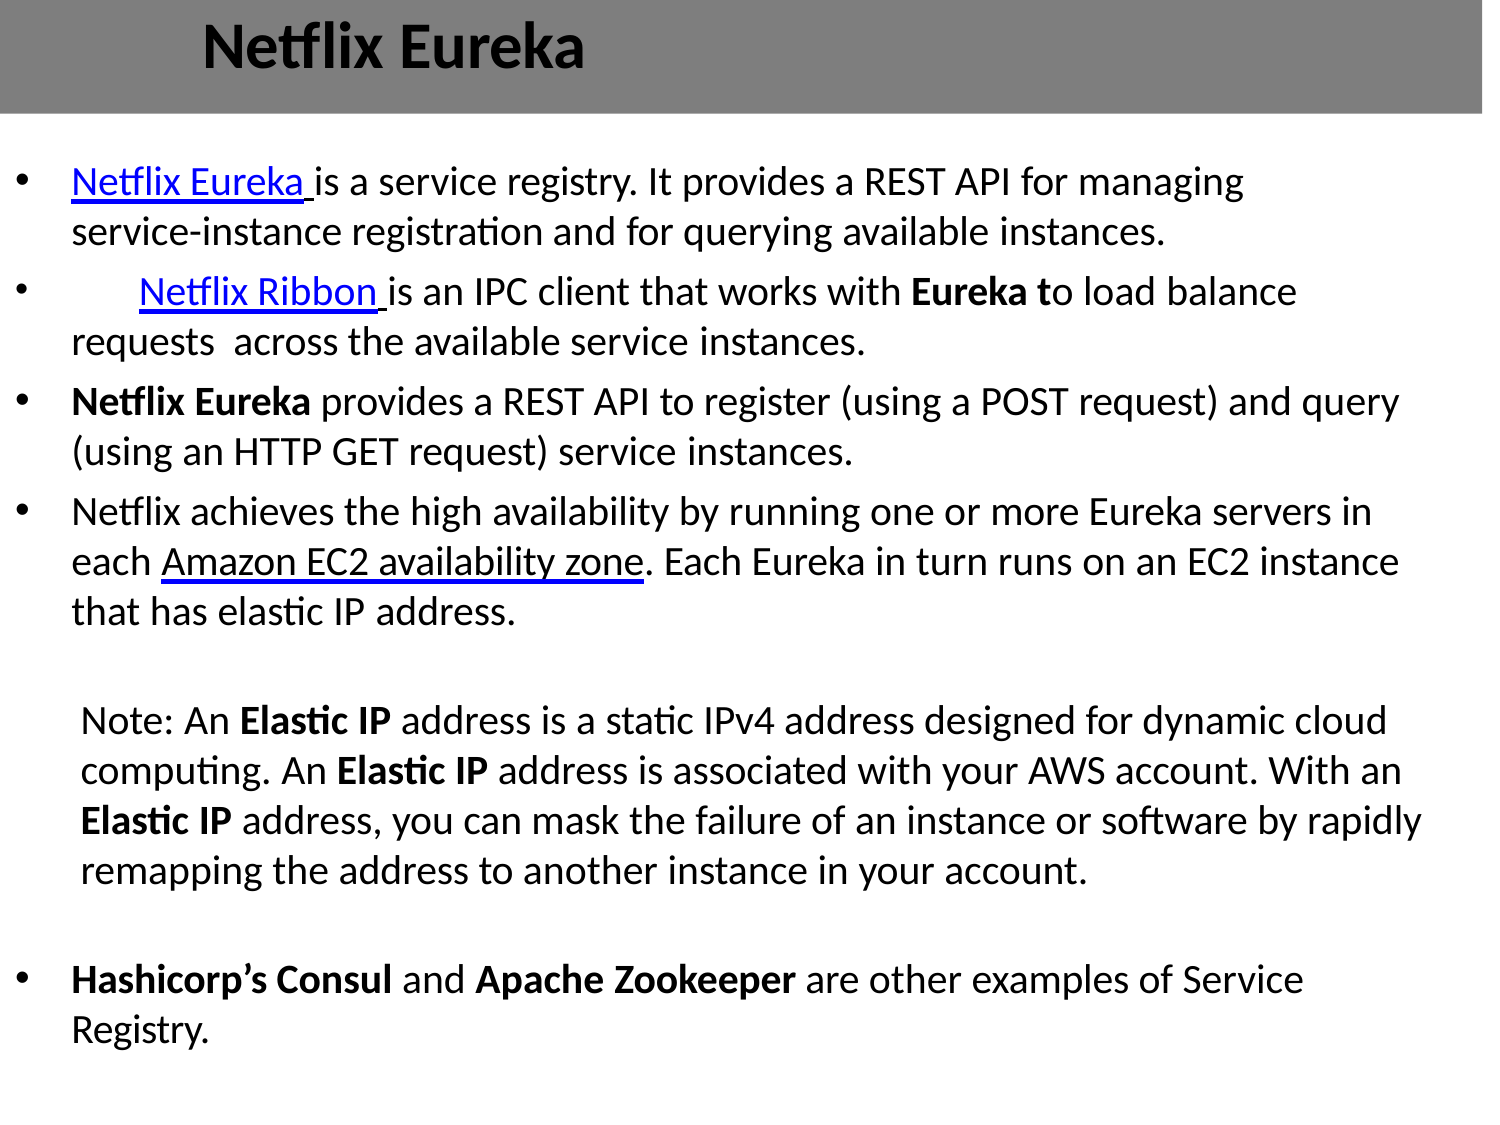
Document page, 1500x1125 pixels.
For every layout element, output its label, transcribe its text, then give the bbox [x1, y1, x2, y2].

text_box [1011, 0, 1483, 114]
text_box Netflix Eureka is a service registry. It provides a REST API for managing service-instance registration and for querying available instances. Netflix Ribbon is an IPC client that works with Eureka to load balance requests across the available service instances. Netflix Eureka provides a REST API to register (using a POST request) and query (using an HTTP GET request) service instances. Netflix achieves the high availability by running one or more Eureka servers in each Amazon EC2 availability zone. Each Eureka in turn runs on an EC2 instance that has elastic IP address. Note: An Elastic IP address is a static IPv4 address designed for dynamic cloud computing. An Elastic IP address is associated with your AWS account. With an Elastic IP address, you can mask the failure of an instance or software by rapidly remapping the address to another instance in your account. Hashicorp’s Consul and Apache Zookeeper are other examples of Service Registry. [12, 151, 1466, 1053]
text_box [0, 0, 200, 114]
title Netflix Eureka [200, 0, 1011, 151]
